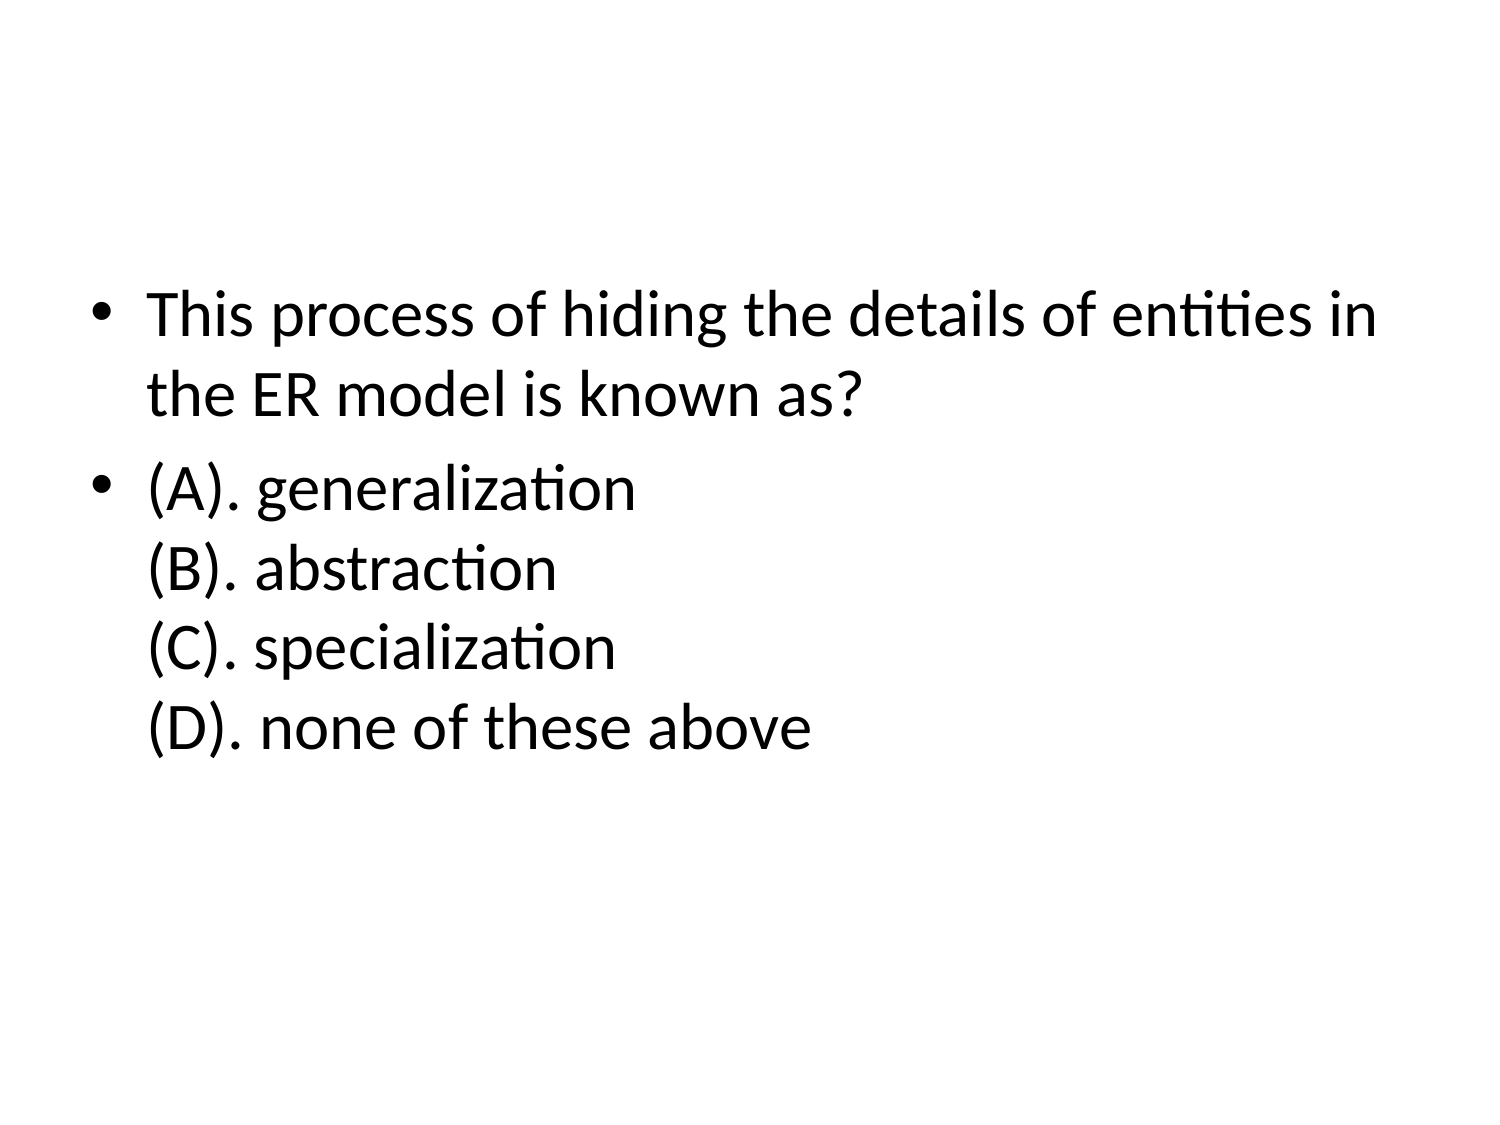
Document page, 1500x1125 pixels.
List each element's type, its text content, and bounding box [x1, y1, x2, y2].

list This process of hiding the details of entities in the ER model is known as? (A). generalization (B). abstraction (C). specialization (D). none of these above [75, 262, 1425, 1005]
